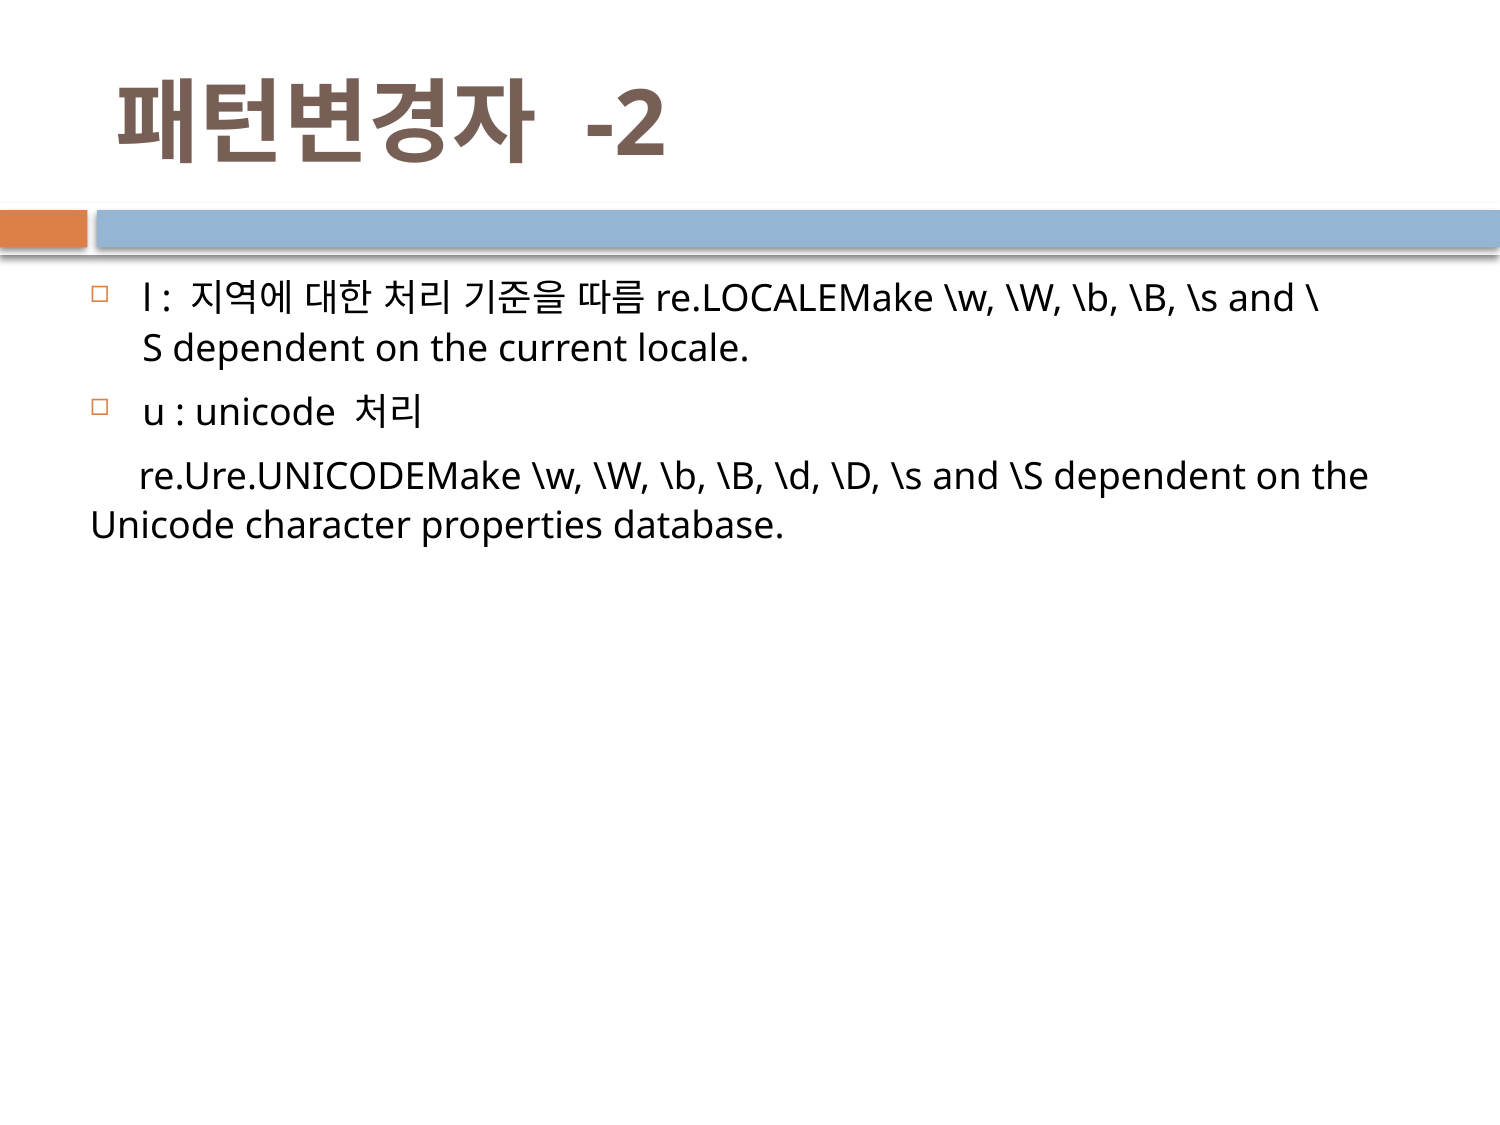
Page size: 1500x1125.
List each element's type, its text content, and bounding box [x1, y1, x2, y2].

title 패턴변경자 -2 [100, 37, 1438, 200]
list l : 지역에 대한 처리 기준을 따름re.LOCALEMake \w, \W, \b, \B, \s and \S dependent on the current locale. u : unicode 처리 re.Ure.UNICODEMake \w, \W, \b, \B, \d, \D, \s and \S dependent on the Unicode character properties database. [75, 262, 1425, 1047]
